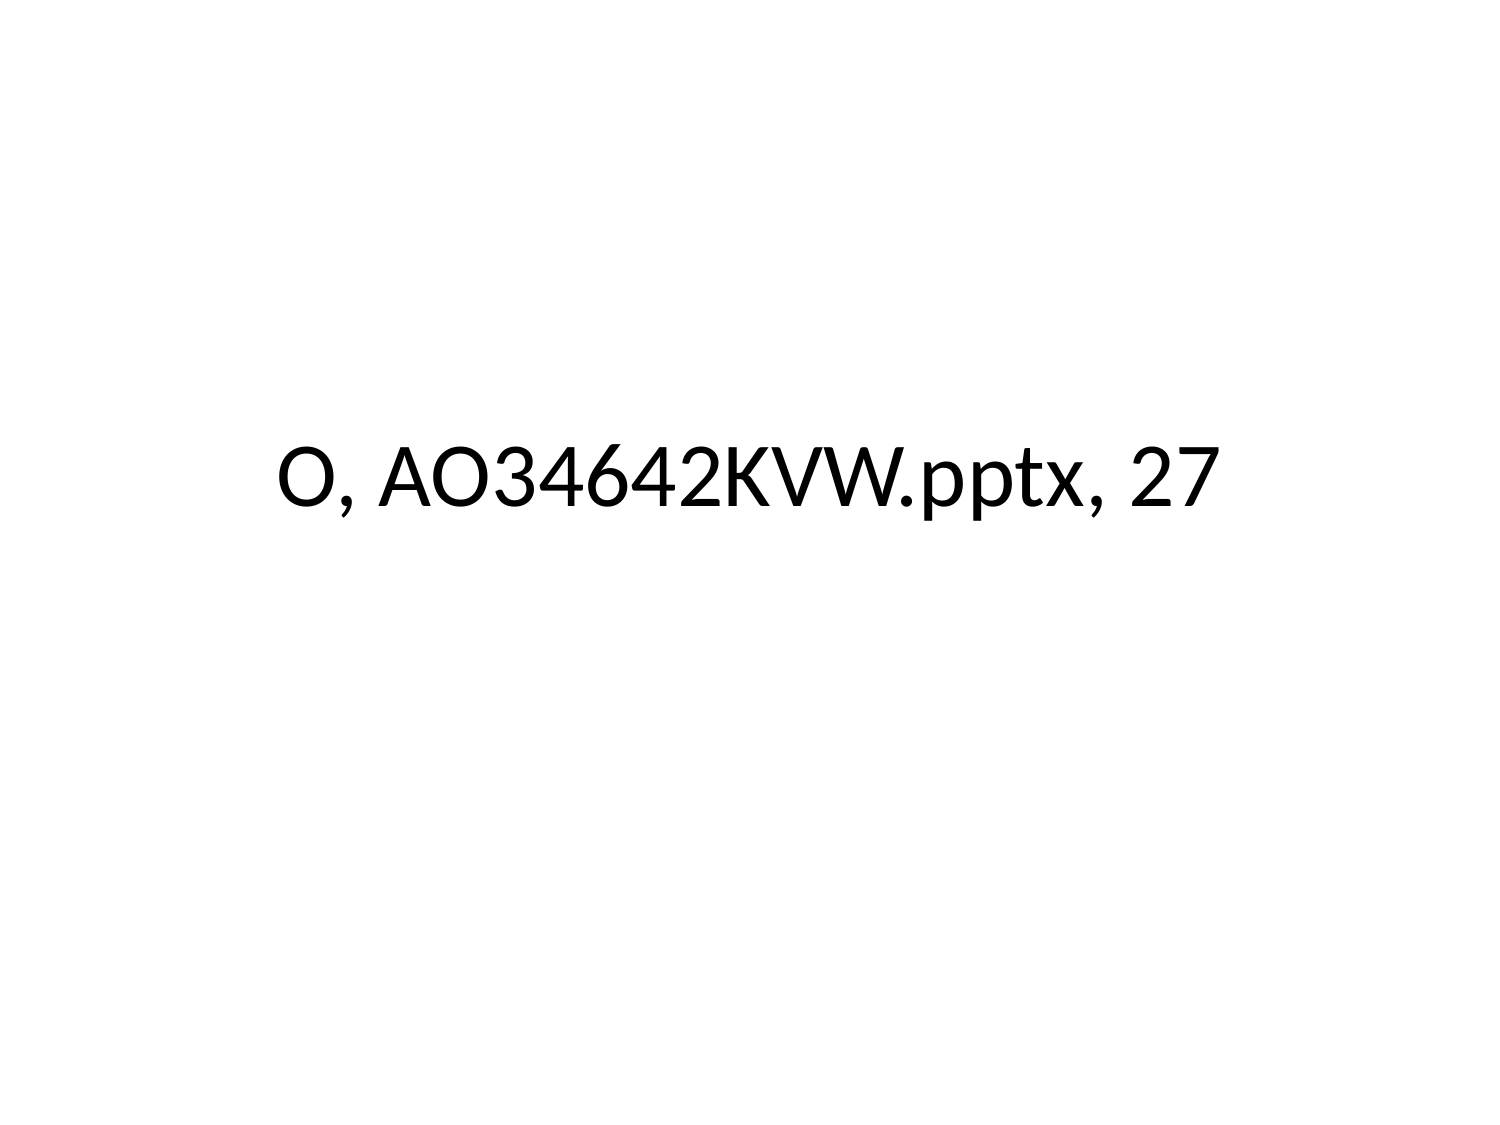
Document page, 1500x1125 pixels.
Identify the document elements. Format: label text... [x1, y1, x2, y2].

title O, AO34642KVW.pptx, 27 [112, 349, 1388, 591]
